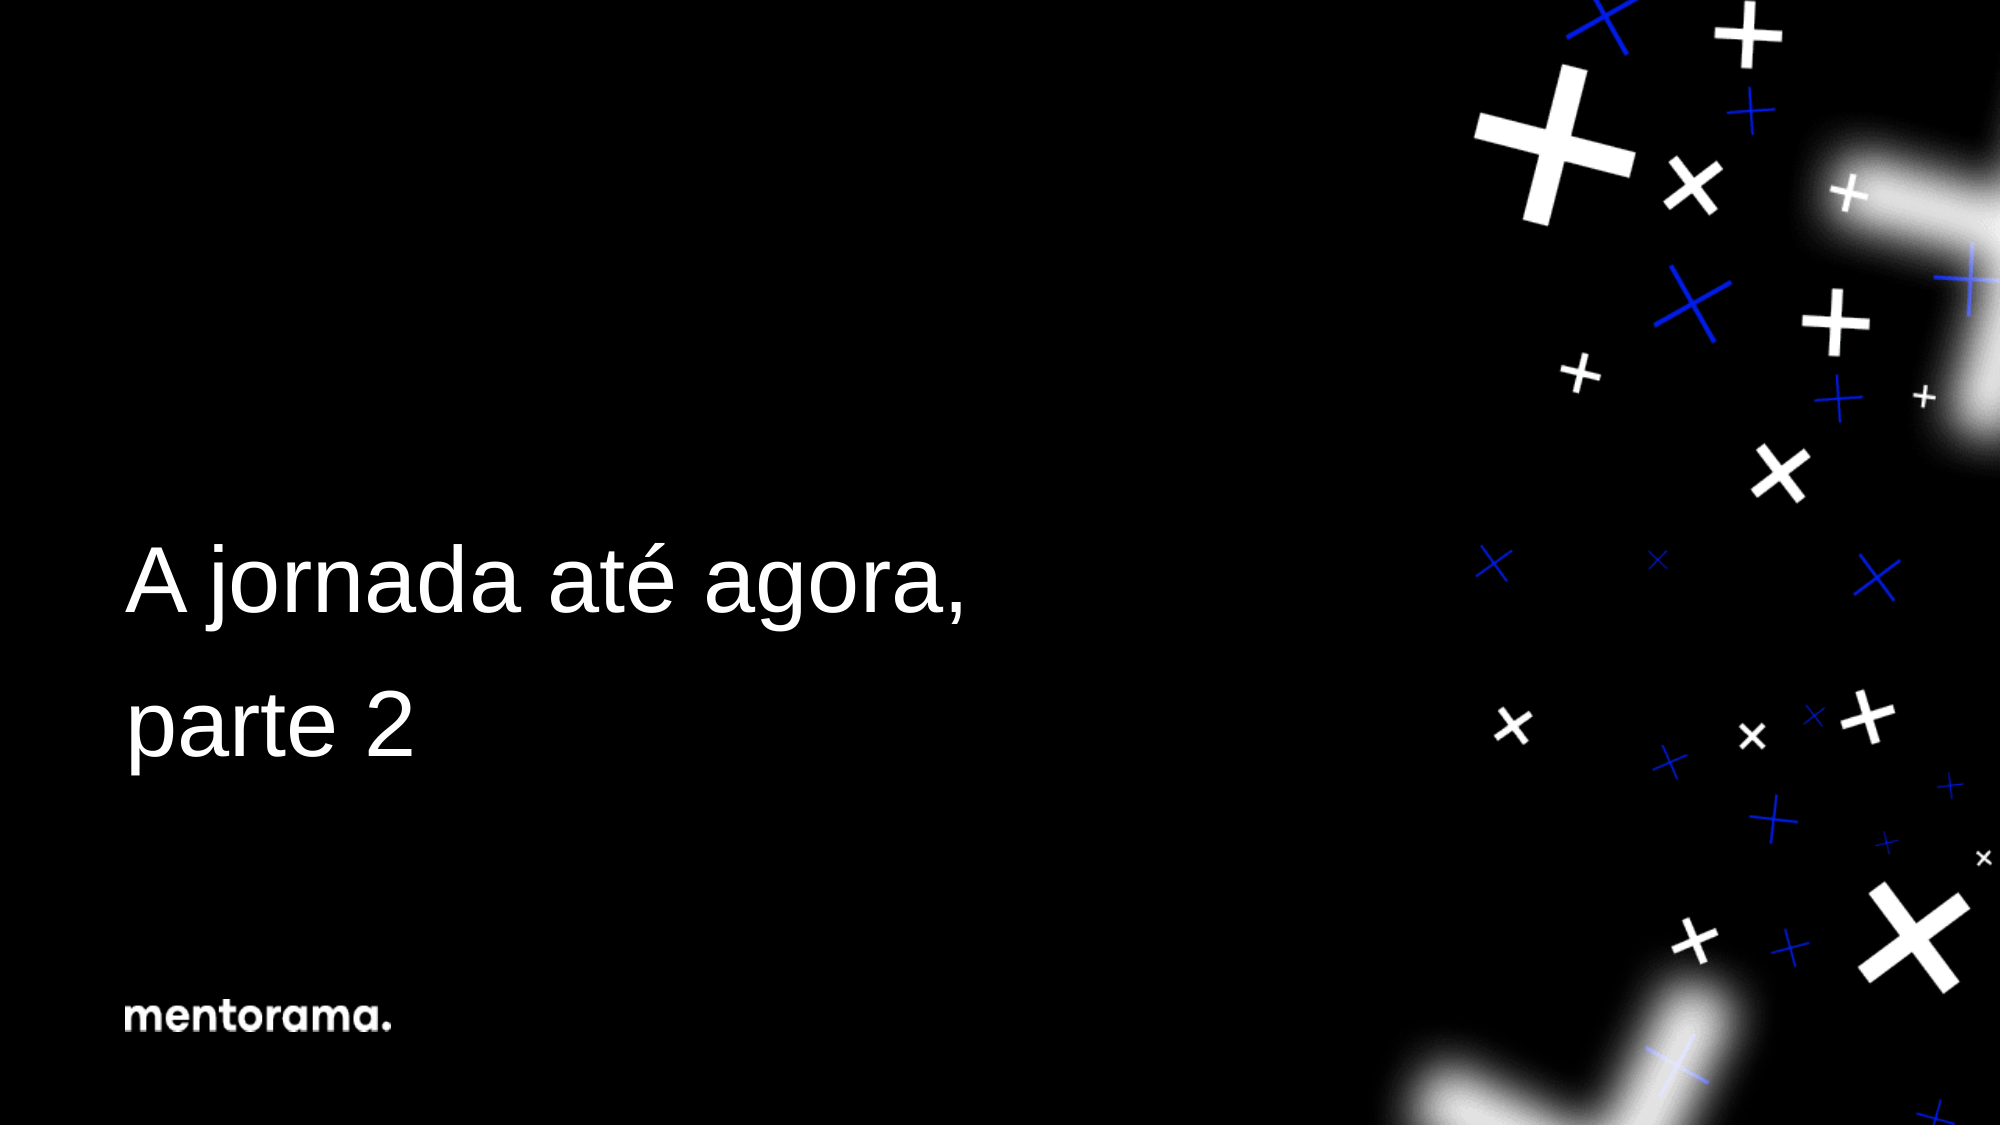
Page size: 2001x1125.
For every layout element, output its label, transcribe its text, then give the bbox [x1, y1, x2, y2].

picture [124, 999, 391, 1032]
picture [1355, 0, 2000, 1125]
text_box A jornada até agora, parte 2 [124, 487, 1188, 610]
